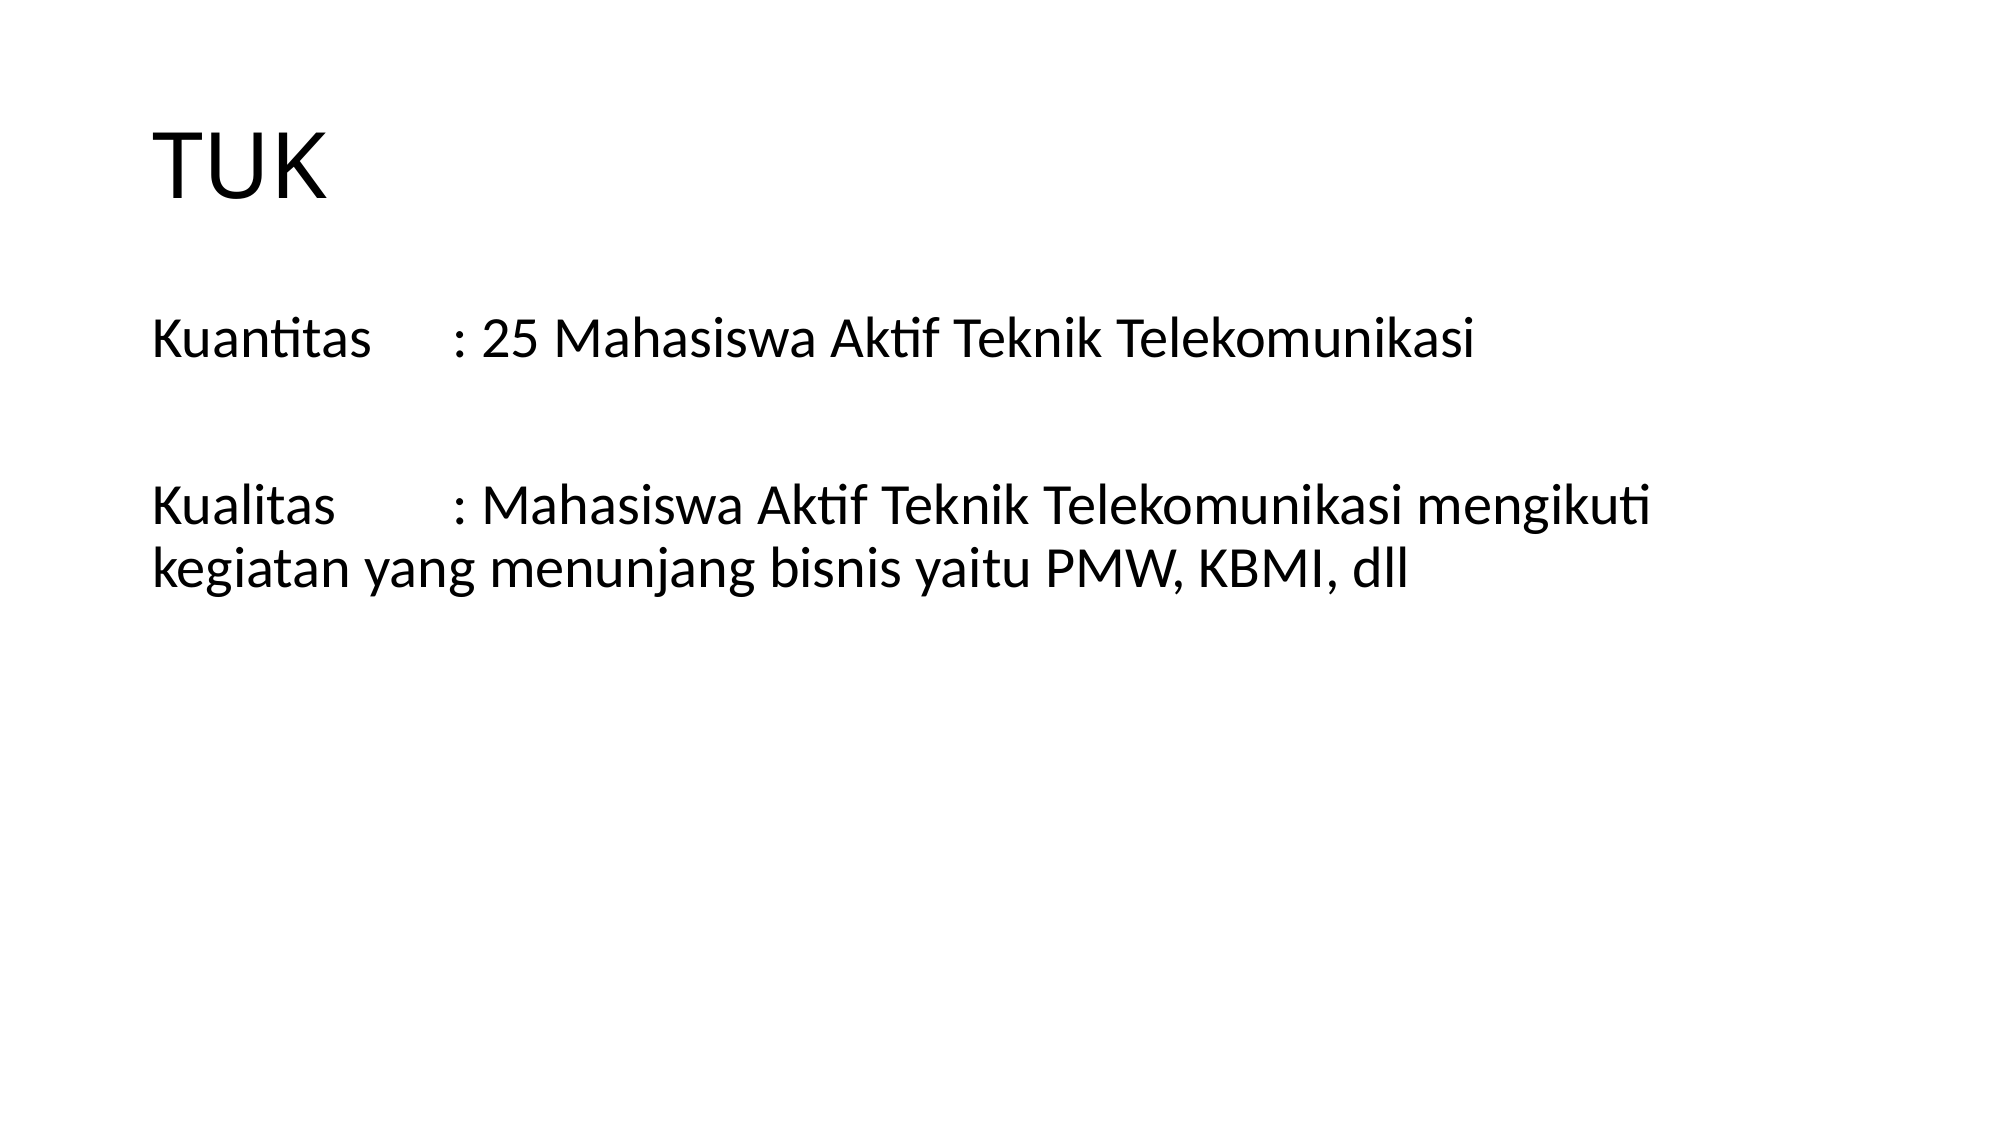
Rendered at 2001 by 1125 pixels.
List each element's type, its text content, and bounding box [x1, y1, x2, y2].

list Kuantitas : 25 Mahasiswa Aktif Teknik Telekomunikasi Kualitas : Mahasiswa Aktif Teknik Telekomunikasi mengikuti kegiatan yang menunjang bisnis yaitu PMW, KBMI, dll [137, 299, 1863, 1014]
title TUK [137, 59, 1863, 278]
